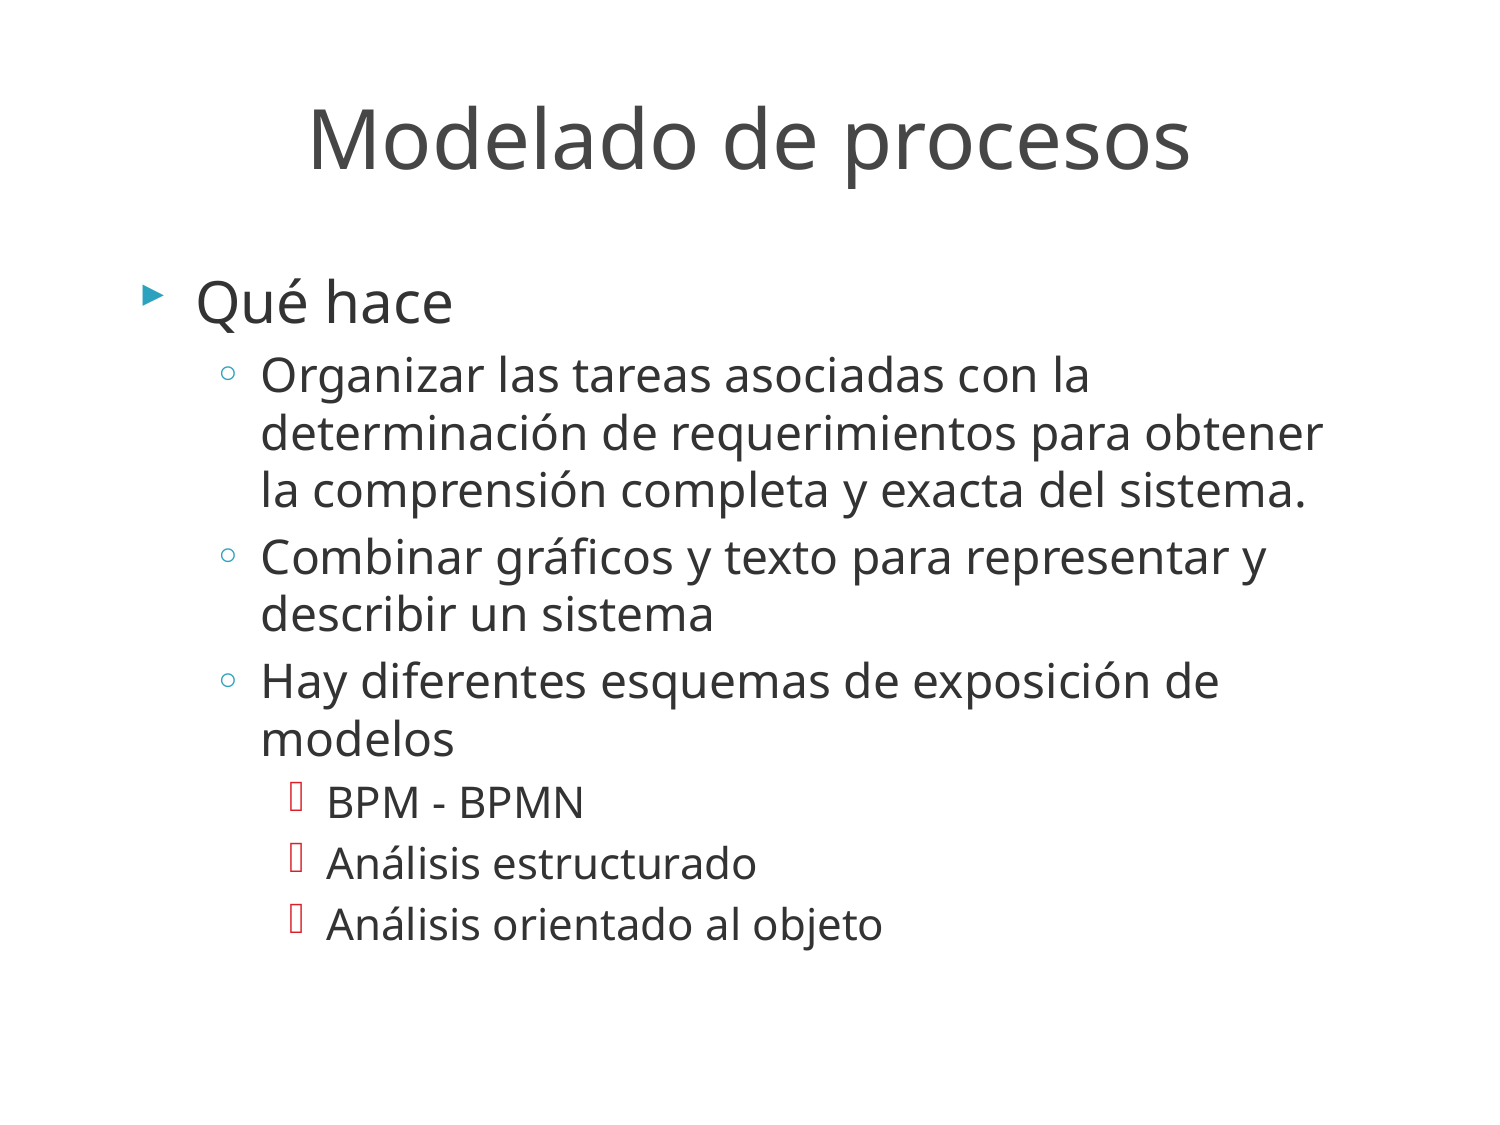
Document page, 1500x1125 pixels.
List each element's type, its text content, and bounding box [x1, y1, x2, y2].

title Modelado de procesos [75, 42, 1425, 231]
list Qué hace Organizar las tareas asociadas con la determinación de requerimientos para obtener la comprensión completa y exacta del sistema. Combinar gráficos y texto para representar y describir un sistema Hay diferentes esquemas de exposición de modelos BPM - BPMN Análisis estructurado Análisis orientado al objeto [123, 257, 1350, 1000]
